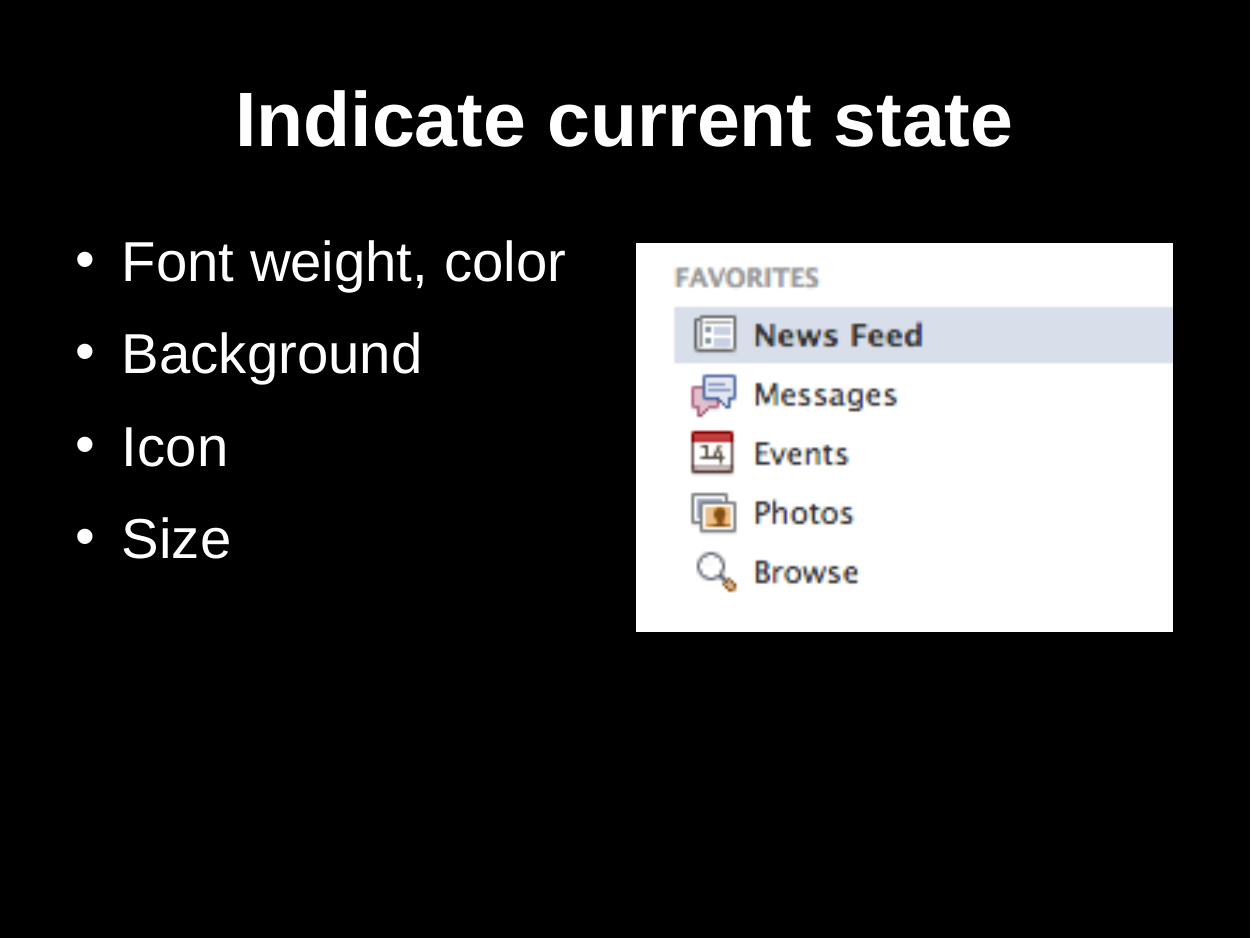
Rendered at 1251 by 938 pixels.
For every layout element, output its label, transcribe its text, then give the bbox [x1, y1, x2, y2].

list Font weight, color Background Icon Size [62, 218, 1188, 838]
picture [636, 243, 1174, 632]
title Indicate current state [62, 37, 1188, 194]
